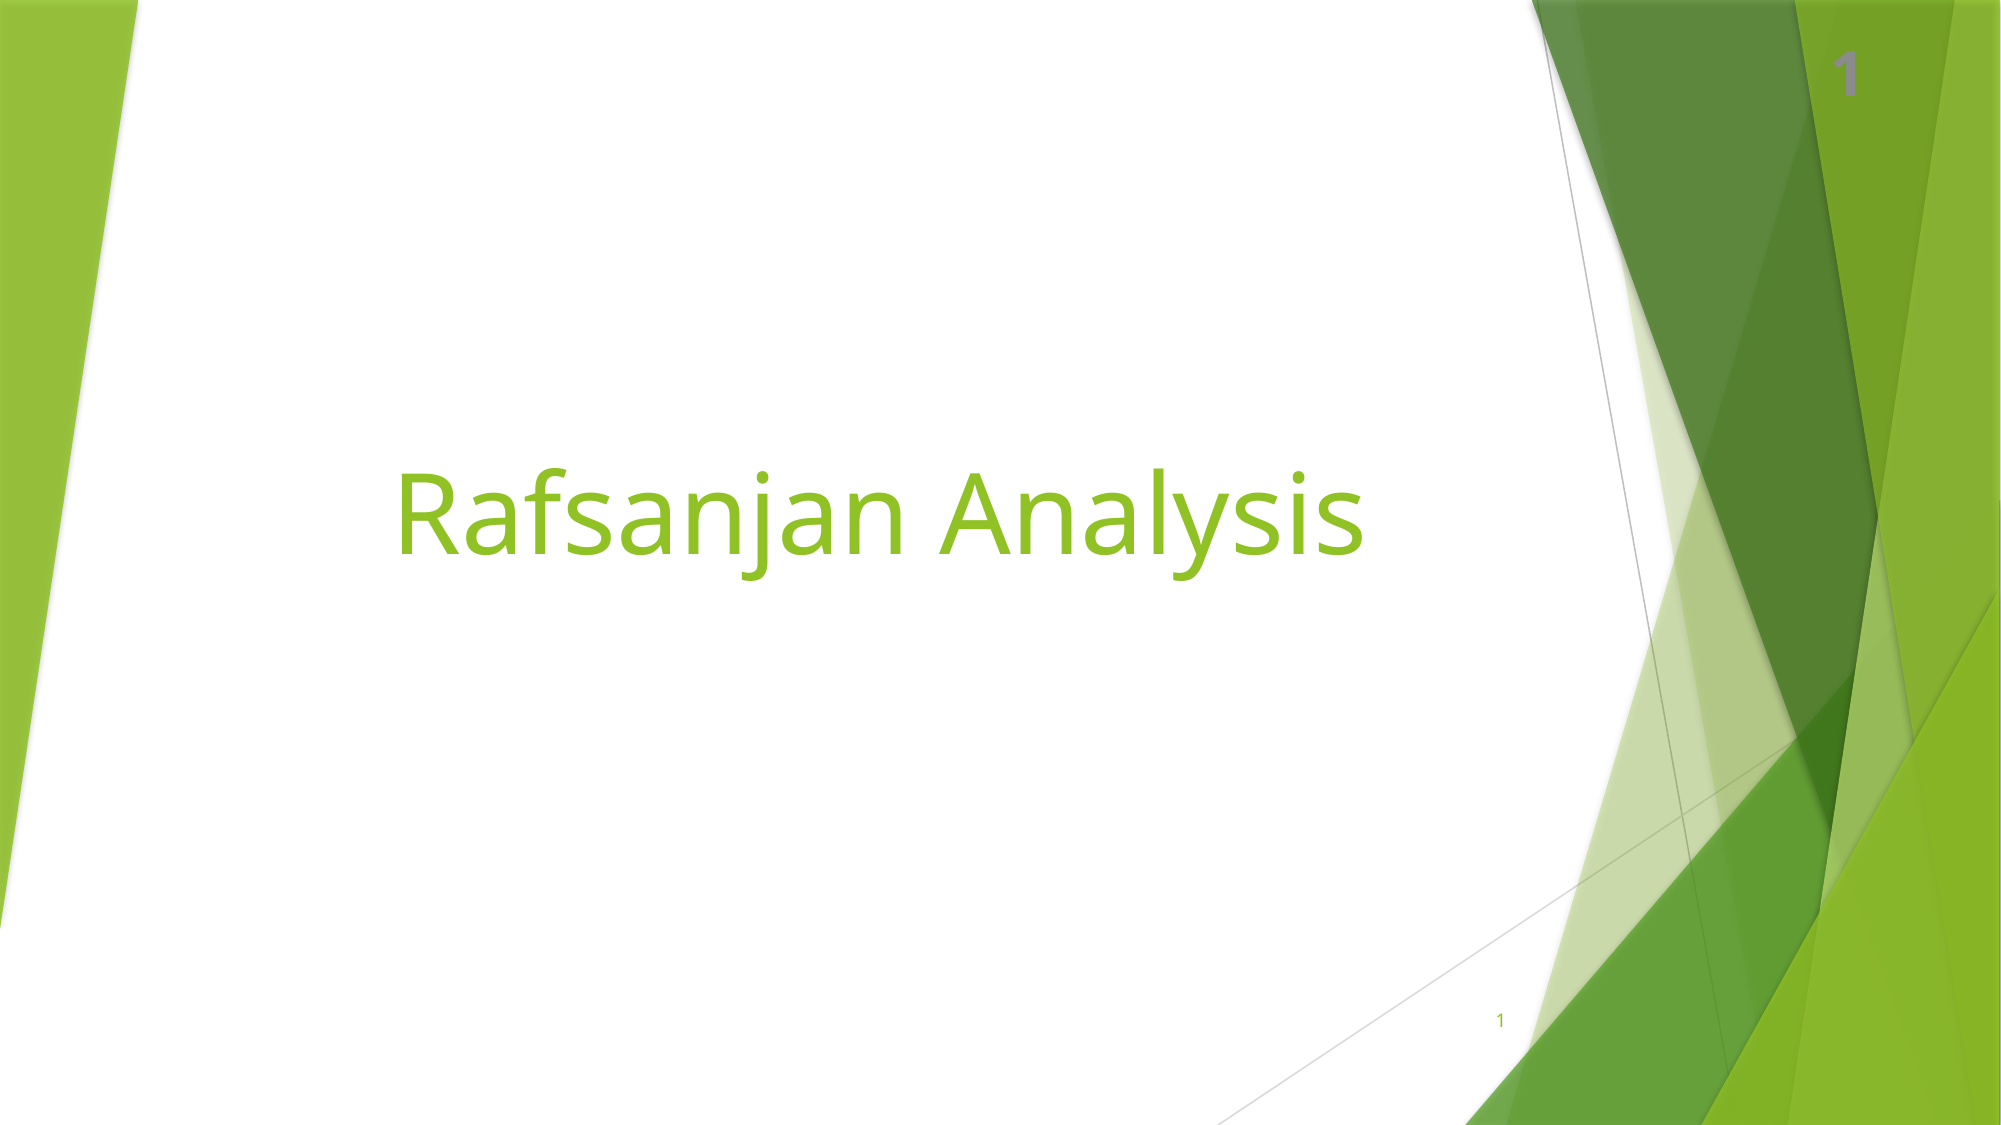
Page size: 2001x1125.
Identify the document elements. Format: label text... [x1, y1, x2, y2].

slide_number 1 [1409, 991, 1522, 1051]
footer 1 [1814, 41, 1907, 102]
title Rafsanjan Analysis [108, 314, 1384, 585]
